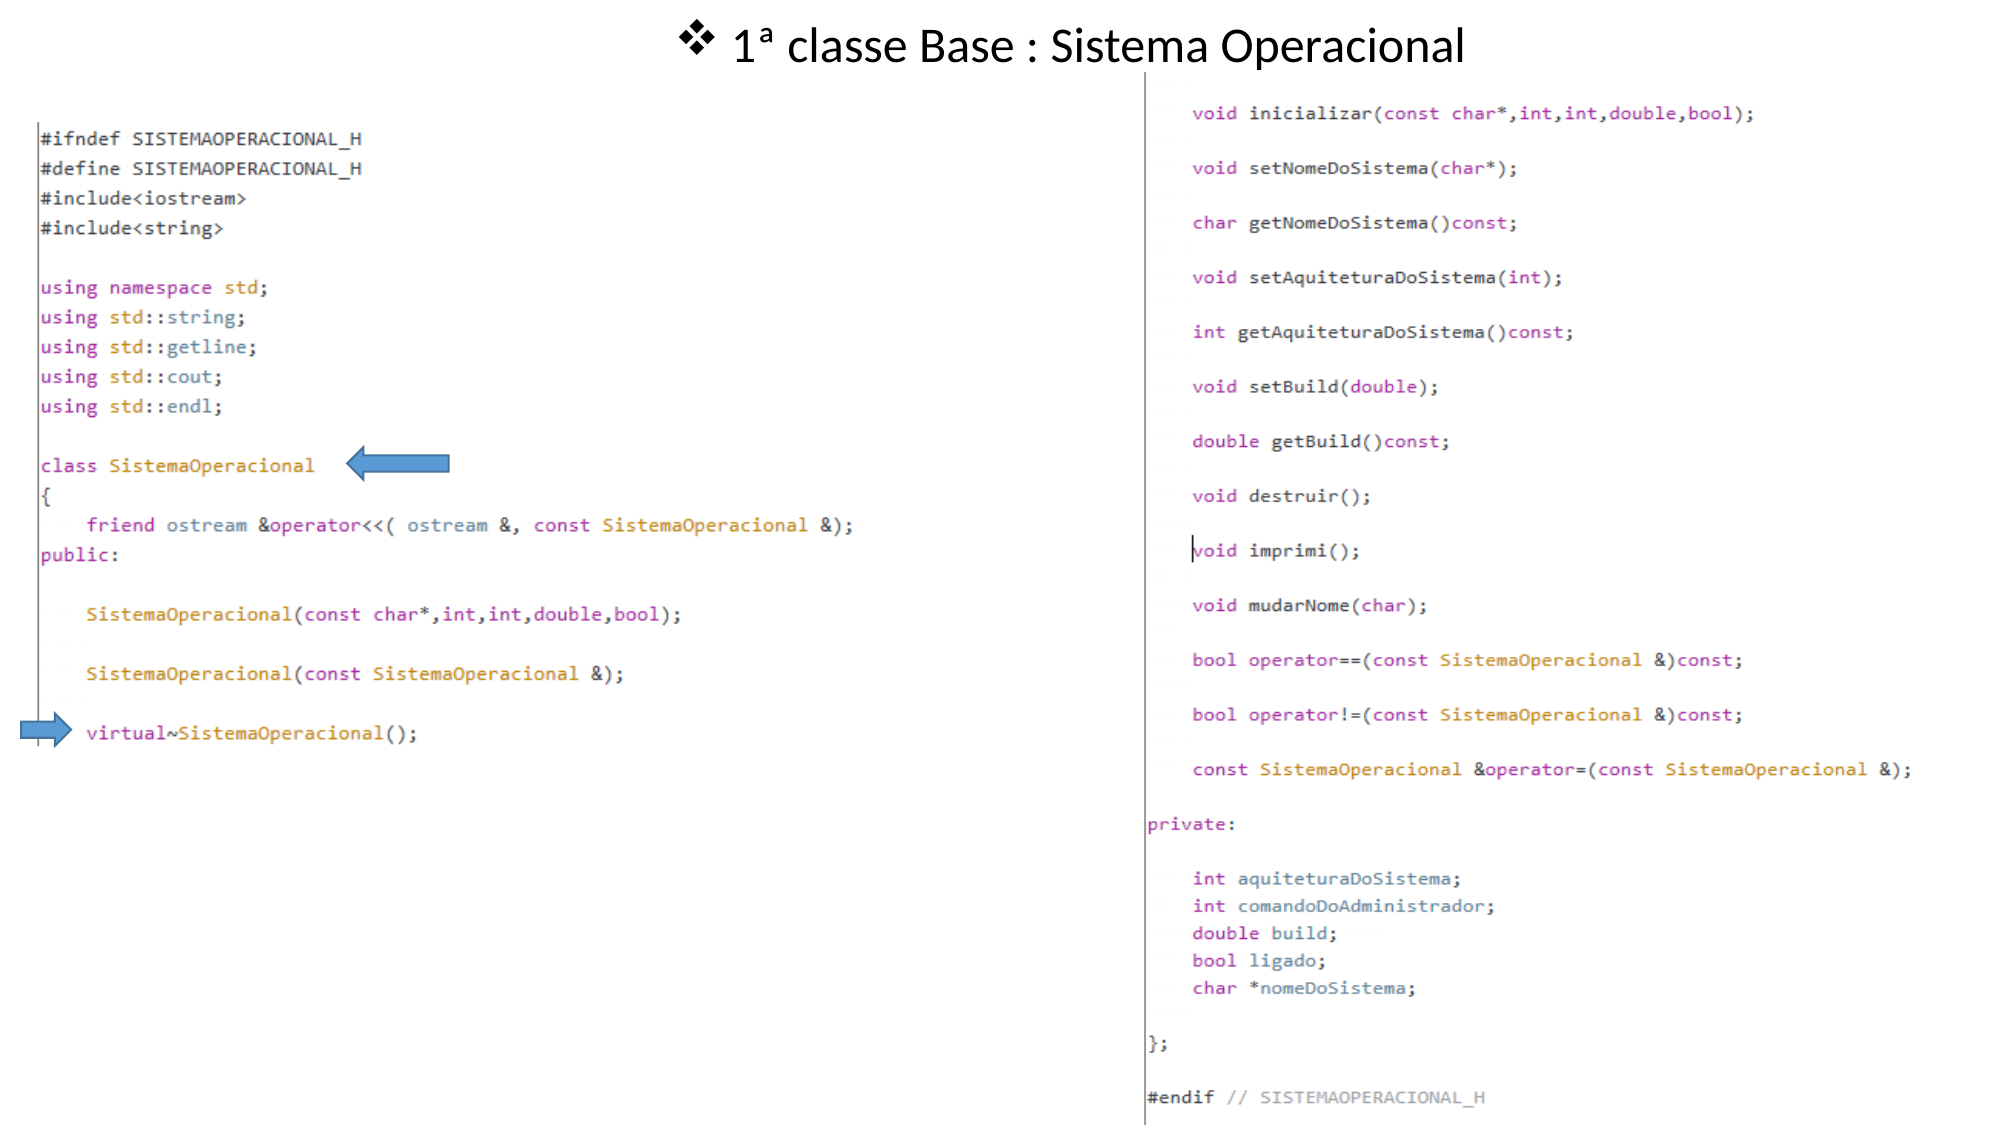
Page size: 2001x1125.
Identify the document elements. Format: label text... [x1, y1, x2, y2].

subtitle 1ª classe Base : Sistema Operacional [141, 12, 2000, 1125]
picture [1143, 72, 1930, 1125]
text_box [20, 720, 33, 739]
picture [33, 122, 864, 746]
